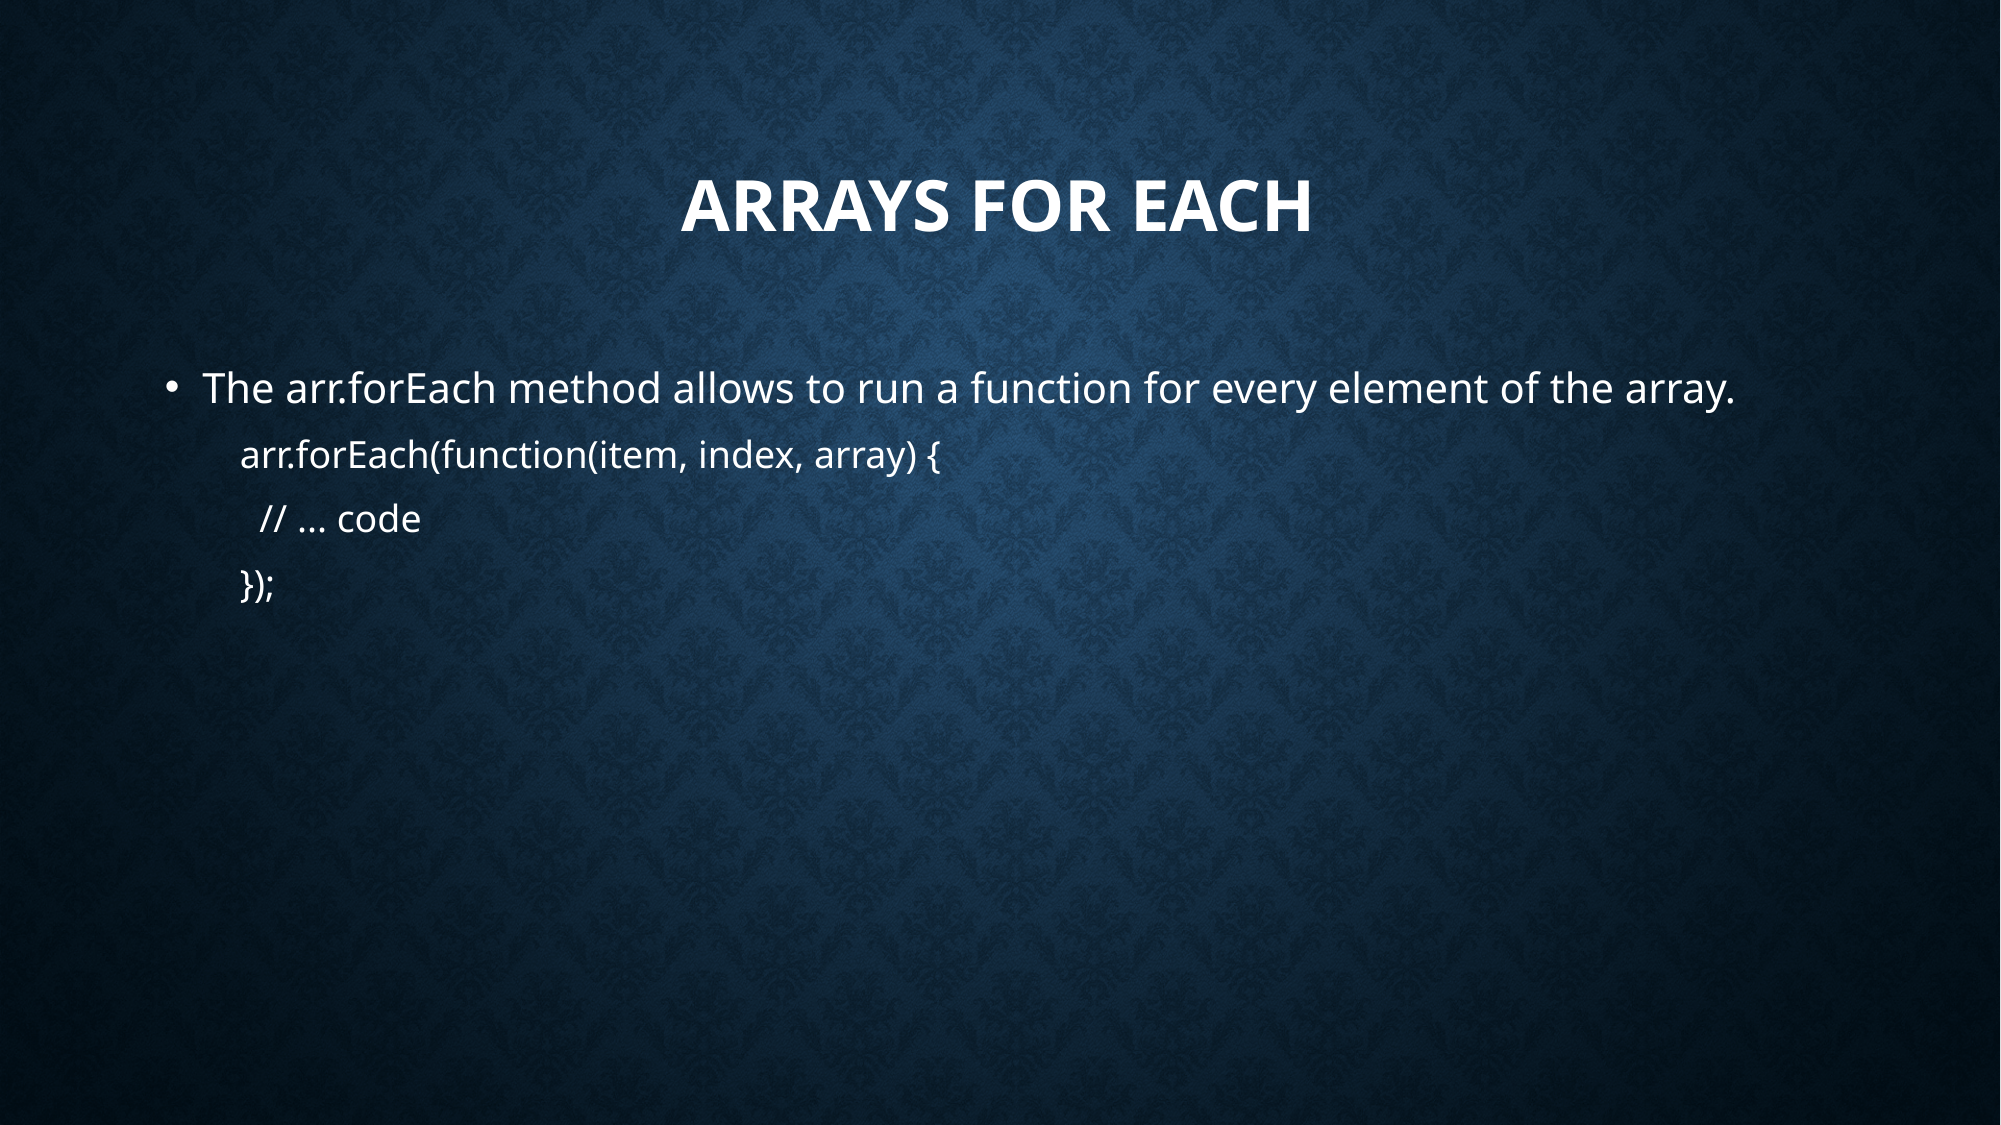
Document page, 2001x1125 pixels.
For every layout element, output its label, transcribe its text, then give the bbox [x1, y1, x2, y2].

list The arr.forEach method allows to run a function for every element of the array. arr.forEach(function(item, index, array) { // ... code }); [149, 343, 1849, 950]
title Arrays For Each [149, 99, 1849, 318]
